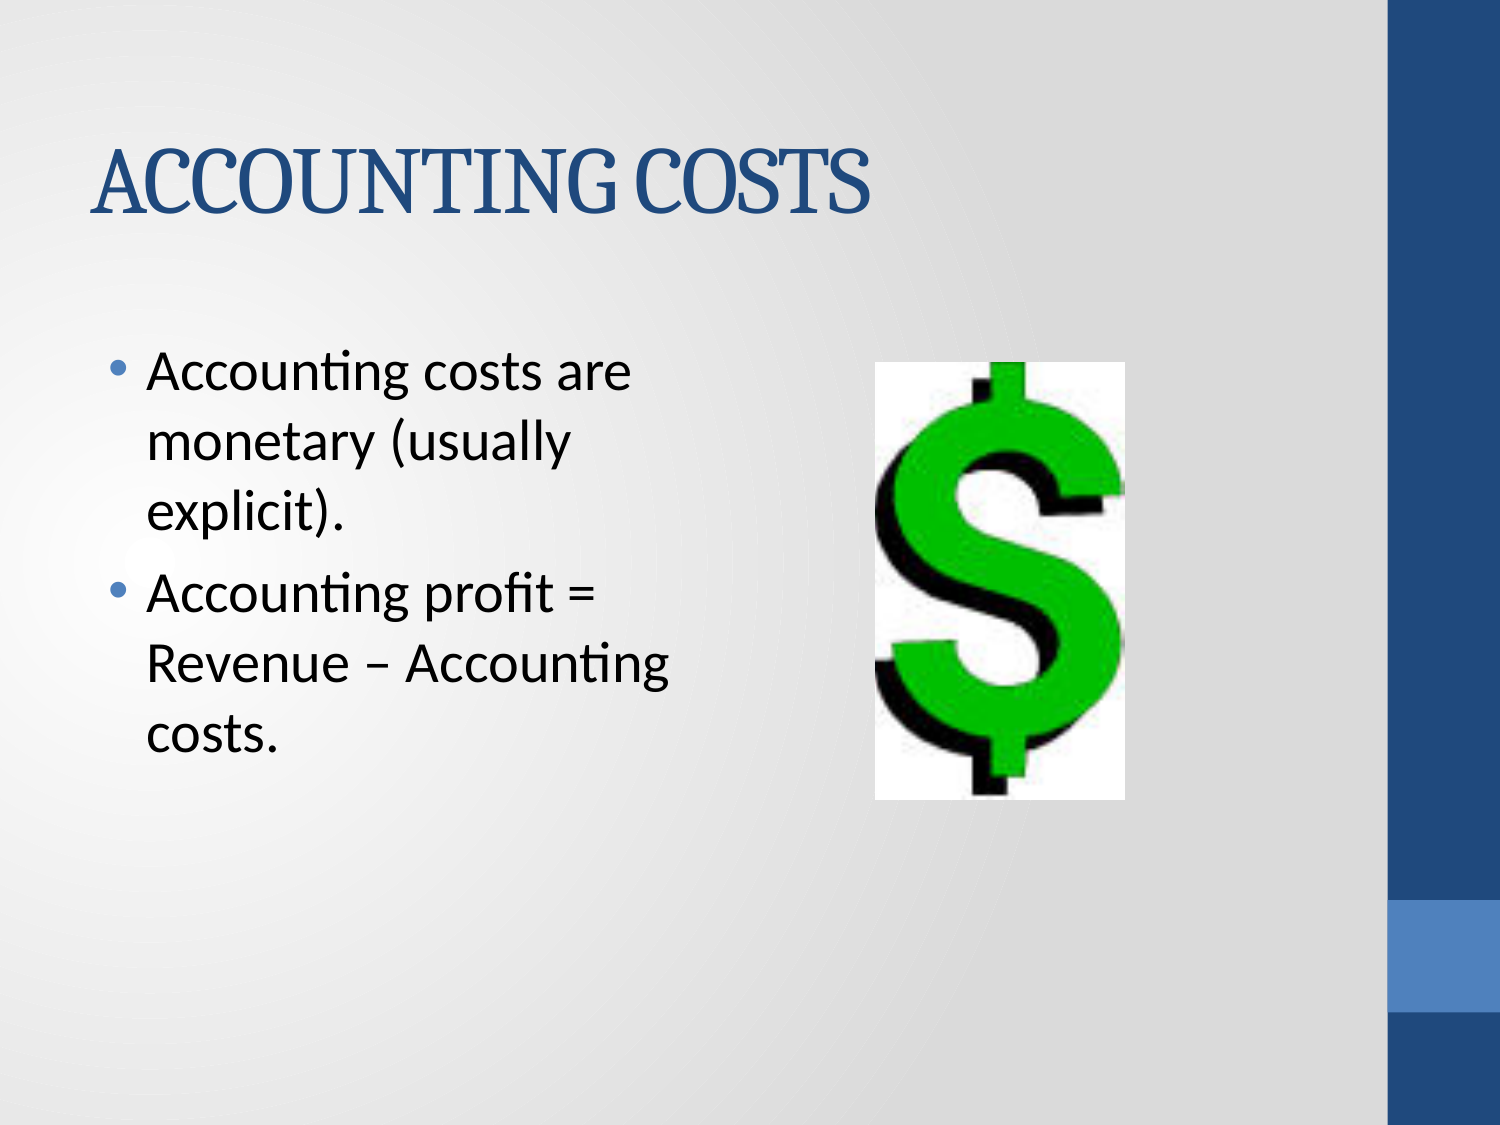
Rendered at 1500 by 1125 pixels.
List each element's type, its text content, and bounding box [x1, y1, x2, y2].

list Accounting costs are monetary (usually explicit). Accounting profit = Revenue – Accounting costs. [75, 324, 738, 813]
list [874, 361, 1126, 801]
title ACCOUNTING COSTS [75, 62, 1425, 288]
